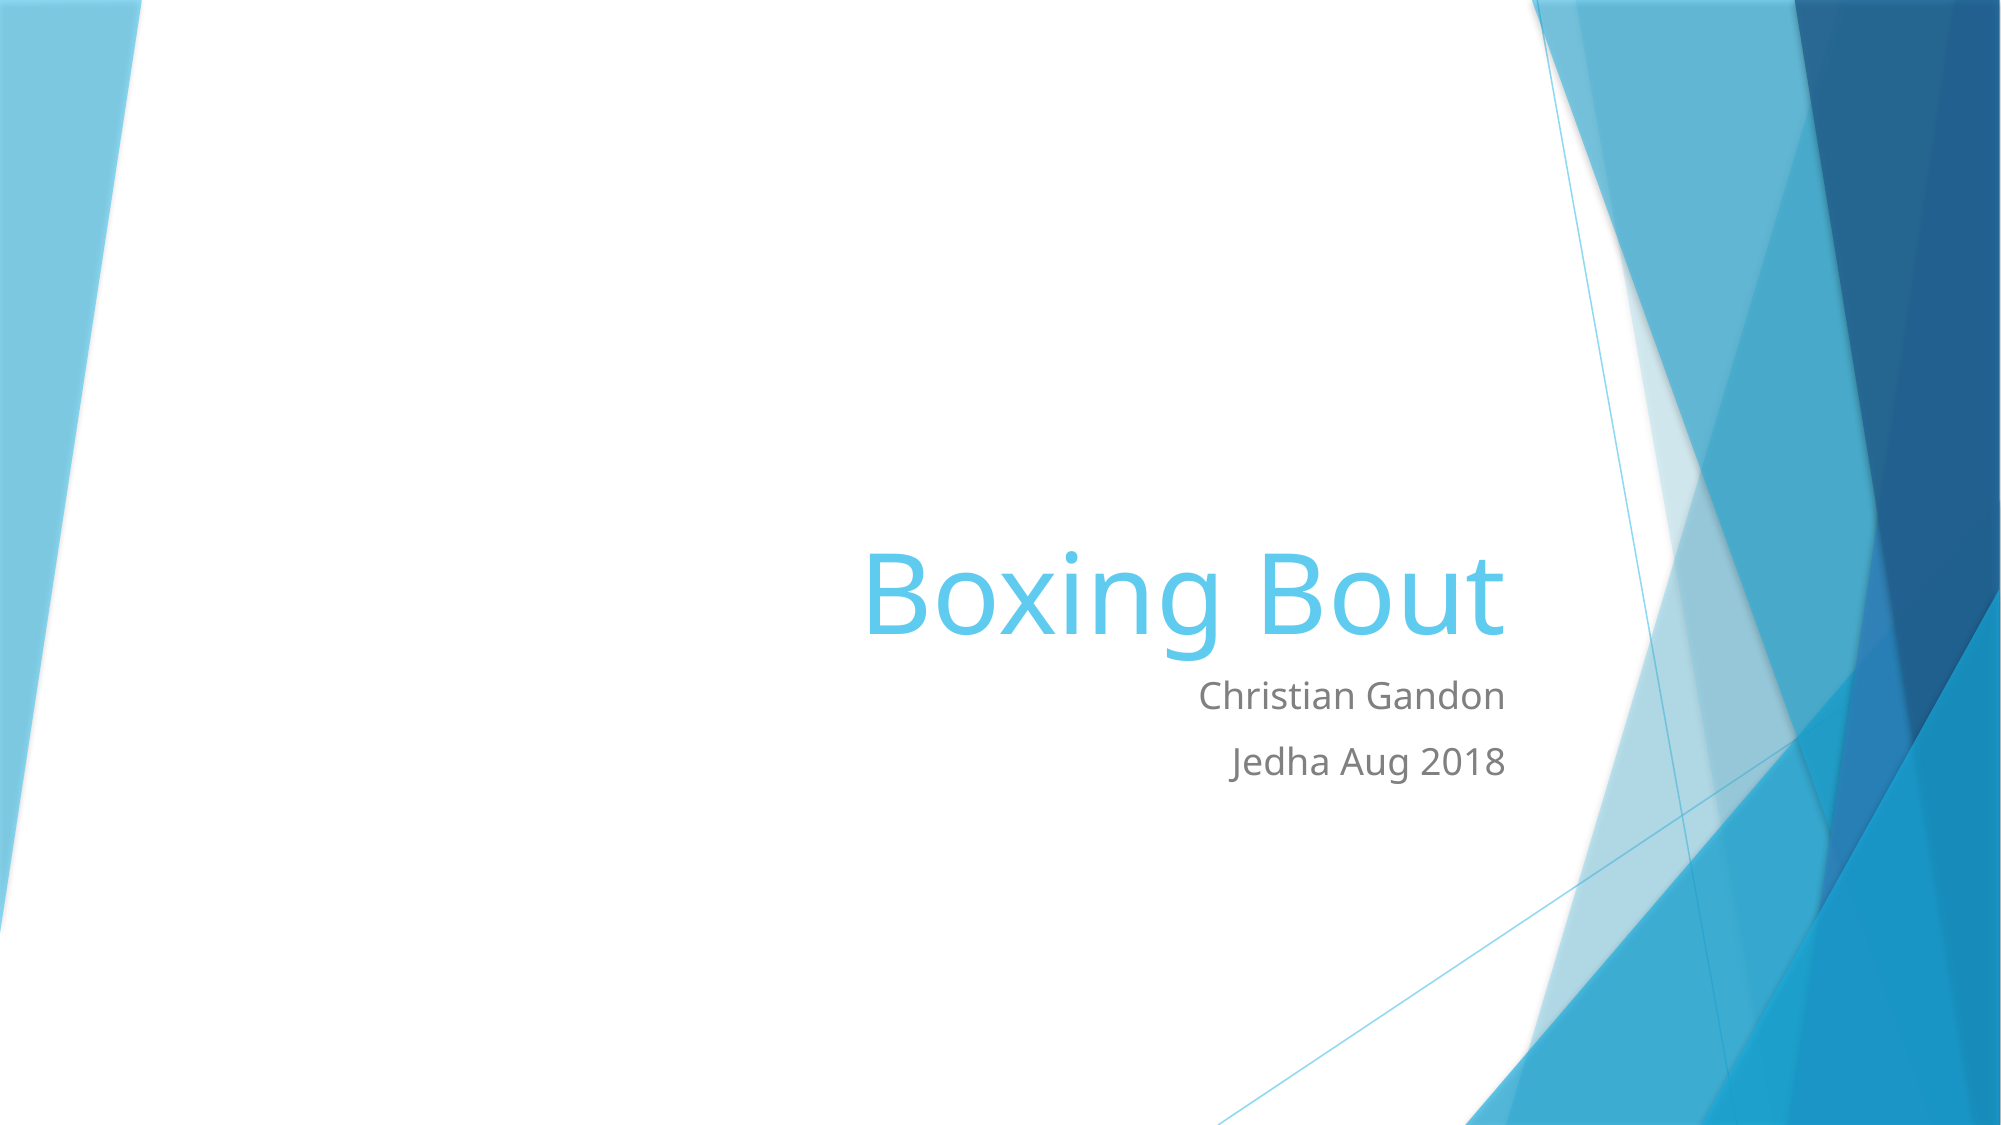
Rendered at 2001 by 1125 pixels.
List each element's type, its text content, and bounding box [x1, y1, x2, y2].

subtitle Christian Gandon Jedha Aug 2018 [247, 664, 1522, 845]
title Boxing Bout [247, 394, 1522, 664]
